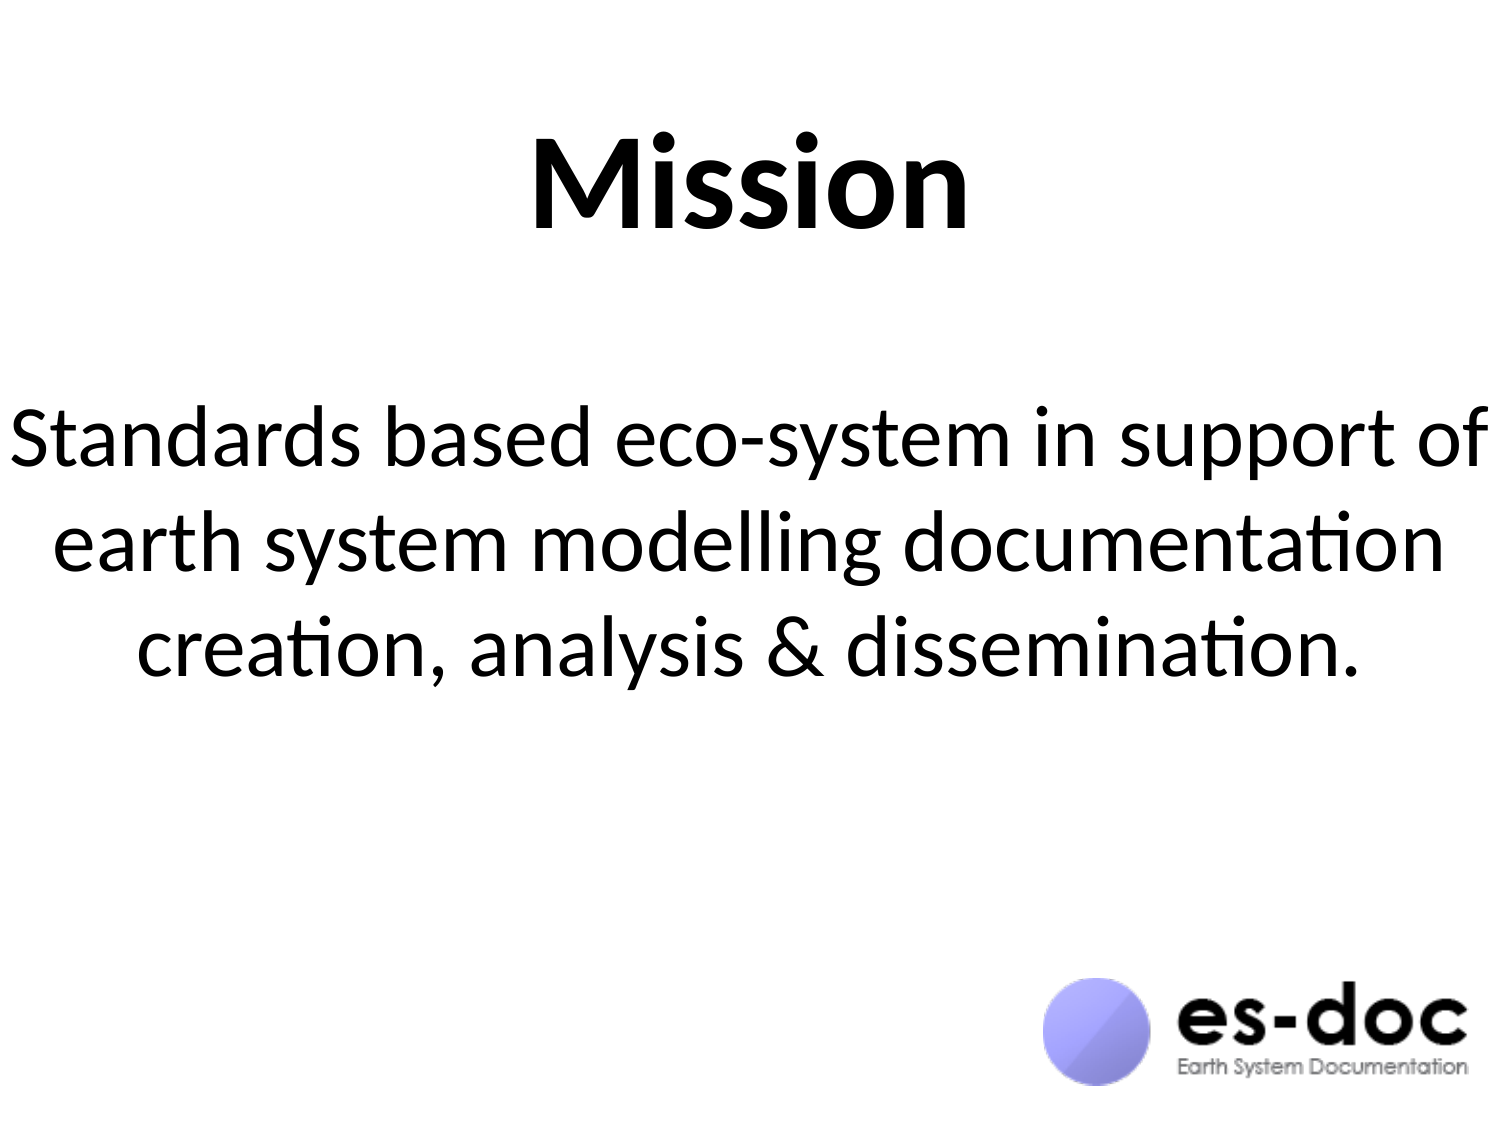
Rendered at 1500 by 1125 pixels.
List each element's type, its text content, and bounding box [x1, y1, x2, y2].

title Mission [74, 79, 1426, 269]
picture [1042, 977, 1469, 1086]
text_box Standards based eco-system in support of earth system modelling documentation creation, analysis & dissemination. [0, 371, 1500, 701]
